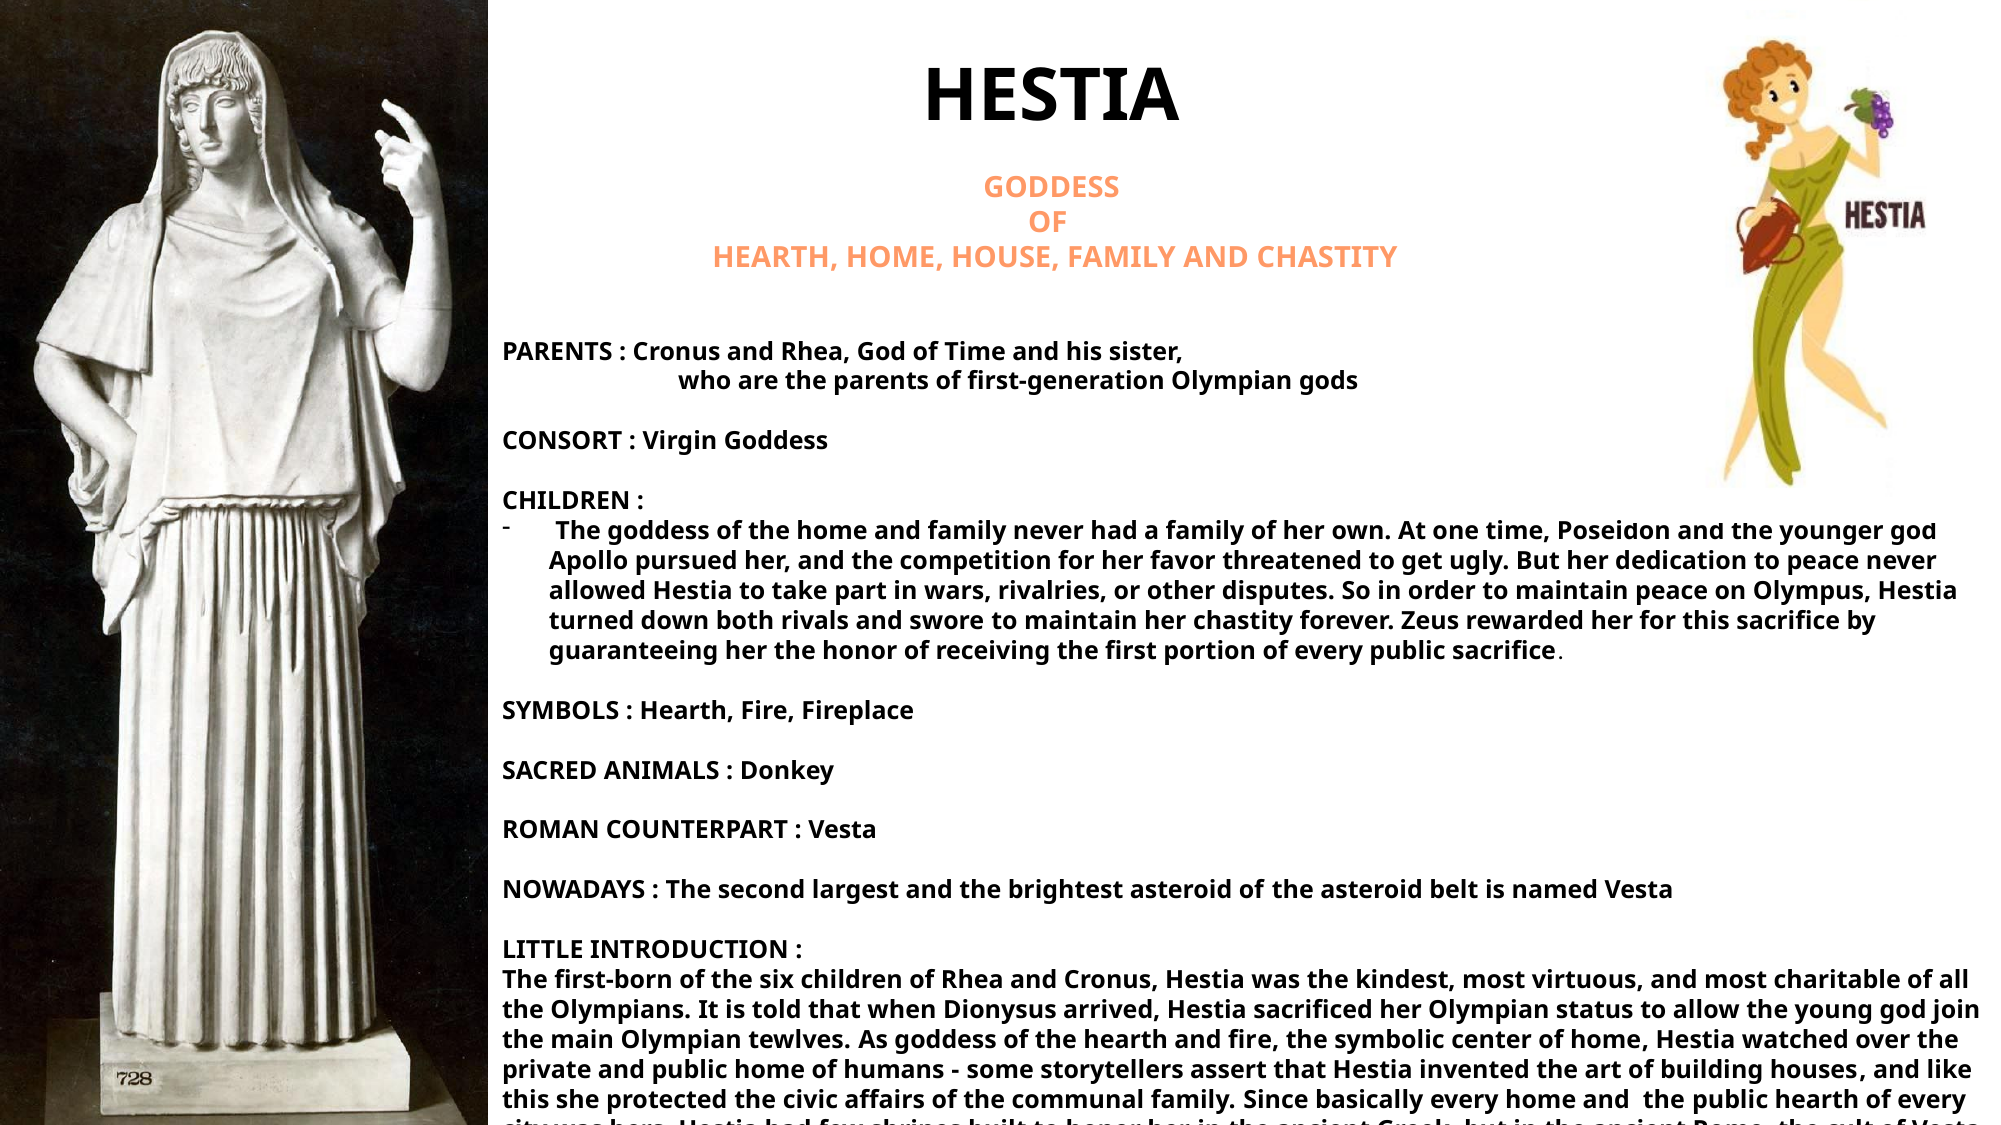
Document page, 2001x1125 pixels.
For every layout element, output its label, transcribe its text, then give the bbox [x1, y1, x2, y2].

text_box PARENTS : Cronus and Rhea, God of Time and his sister, who are the parents of first-generation Olympian gods CONSORT : Virgin Goddess CHILDREN : The goddess of the home and family never had a family of her own. At one time, Poseidon and the younger god Apollo pursued her, and the competition for her favor threatened to get ugly. But her dedication to peace never allowed Hestia to take part in wars, rivalries, or other disputes. So in order to maintain peace on Olympus, Hestia turned down both rivals and swore to maintain her chastity forever. Zeus rewarded her for this sacrifice by guaranteeing her the honor of receiving the first portion of every public sacrifice. SYMBOLS : Hearth, Fire, Fireplace SACRED ANIMALS : Donkey ROMAN COUNTERPART : Vesta NOWADAYS : The second largest and the brightest asteroid of the asteroid belt is named Vesta LITTLE INTRODUCTION : The first-born of the six children of Rhea and Cronus, Hestia was the kindest, most virtuous, and most charitable of all the Olympians. It is told that when Dionysus arrived, Hestia sacrificed her Olympian status to allow the young god join the main Olympian tewlves. As goddess of the hearth and fire, the symbolic center of home, Hestia watched over the private and public home of humans - some storytellers assert that Hestia invented the art of building houses, and like this she protected the civic affairs of the communal family. Since basically every home and the public hearth of every city was hers, Hestia had few shrines built to honor her in the ancient Greek, but in the ancient Rome, the cult of Vesta was a reputed group of virgins living together in a small community quietly and guarding the flame of Vesta. [488, 327, 2000, 1125]
text_box GODDESS OF HEARTH, HOME, HOUSE, FAMILY AND CHASTITY [488, 160, 1616, 281]
text_box HESTIA [488, 40, 1616, 143]
picture [0, 0, 488, 1125]
picture [1628, 0, 2000, 523]
